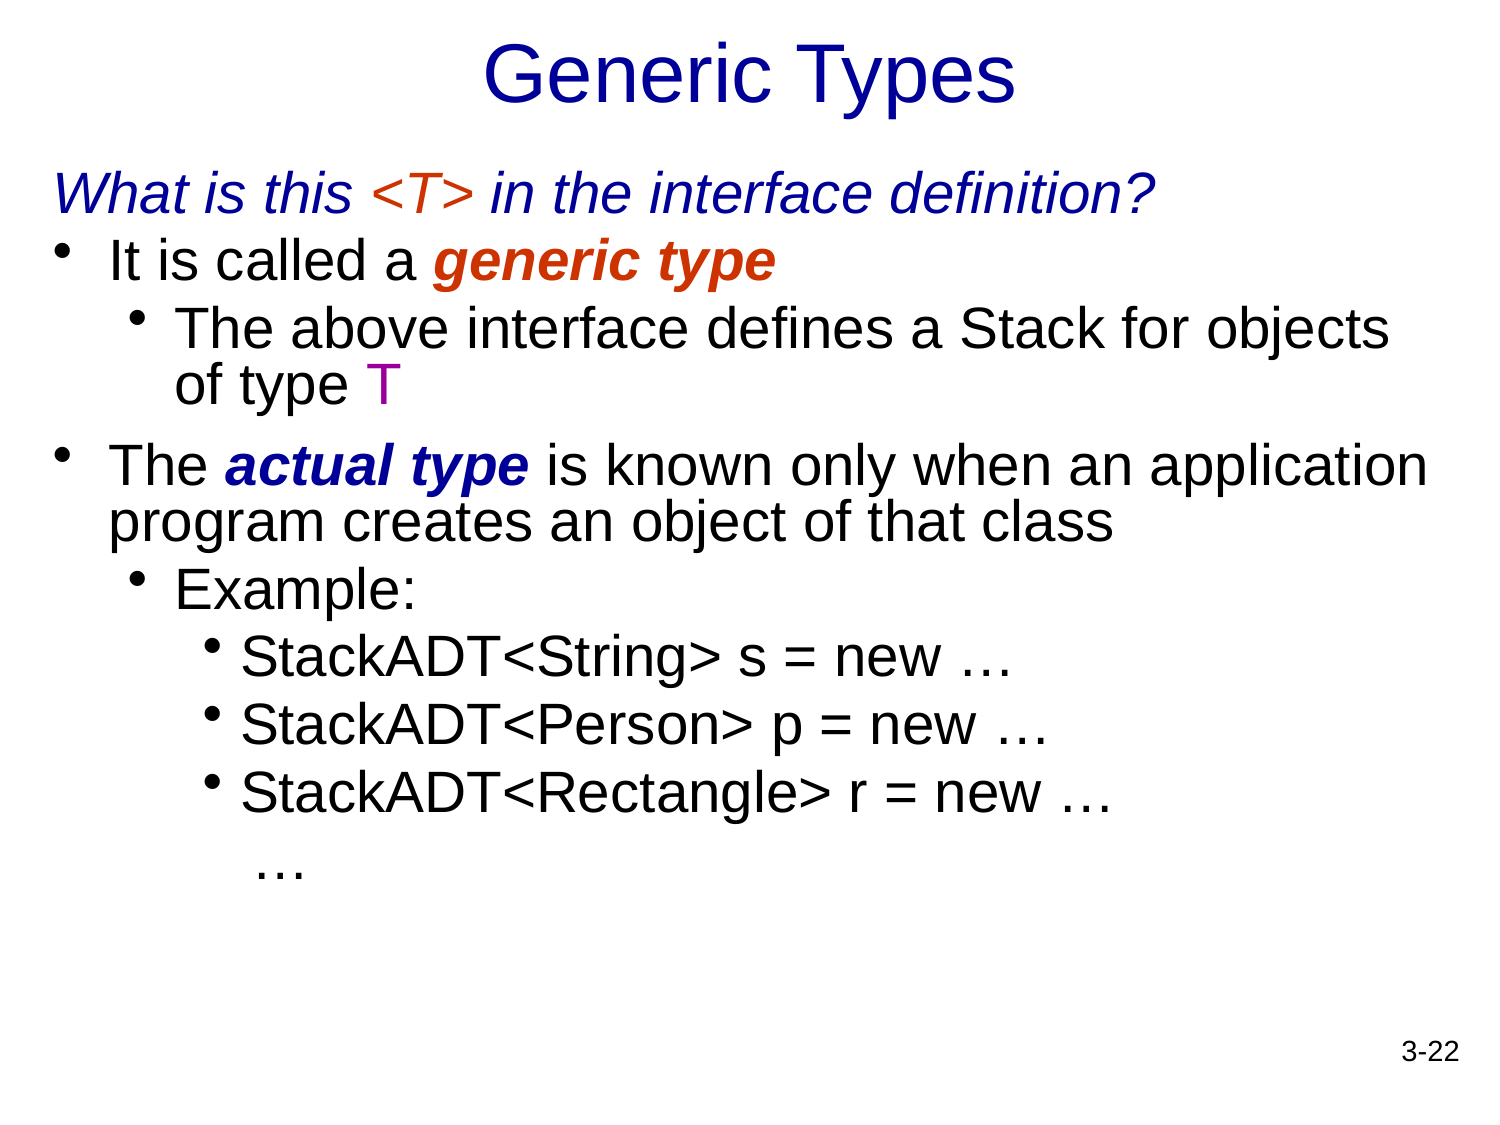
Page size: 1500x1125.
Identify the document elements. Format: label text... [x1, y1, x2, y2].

list What is this <T> in the interface definition? It is called a generic type The above interface defines a Stack for objects of type T The actual type is known only when an application program creates an object of that class Example: StackADT<String> s = new … StackADT<Person> p = new … StackADT<Rectangle> r = new … … [37, 160, 1459, 1050]
title Generic Types [112, 24, 1388, 160]
slide_number 3-22 [1162, 1024, 1476, 1101]
